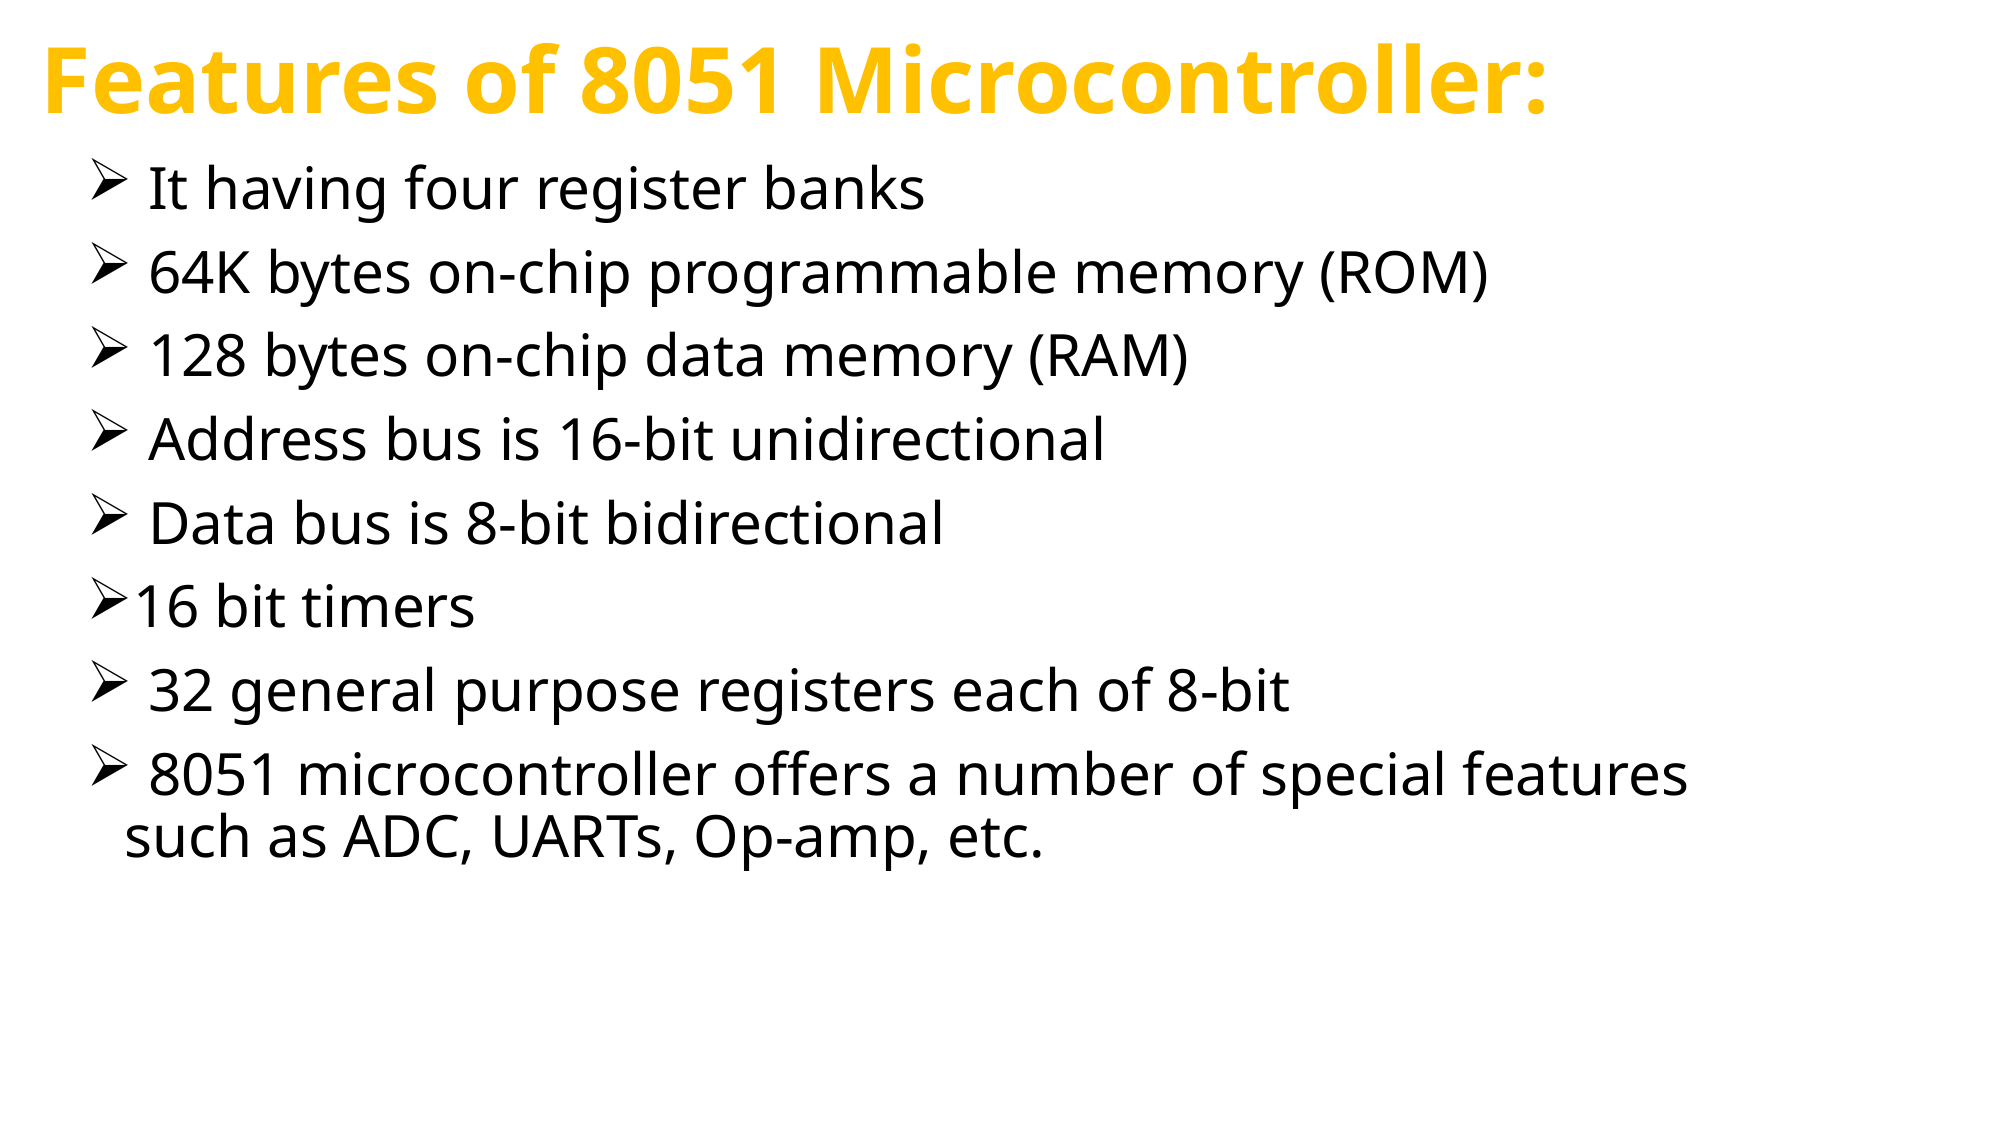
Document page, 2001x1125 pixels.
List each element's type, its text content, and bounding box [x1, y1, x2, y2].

title Features of 8051 Microcontroller: [25, 16, 1751, 152]
list It having four register banks 64K bytes on-chip programmable memory (ROM) 128 bytes on-chip data memory (RAM) Address bus is 16-bit unidirectional Data bus is 8-bit bidirectional 16 bit timers 32 general purpose registers each of 8-bit 8051 microcontroller offers a number of special features such as ADC, UARTs, Op-amp, etc. [71, 151, 1830, 1089]
